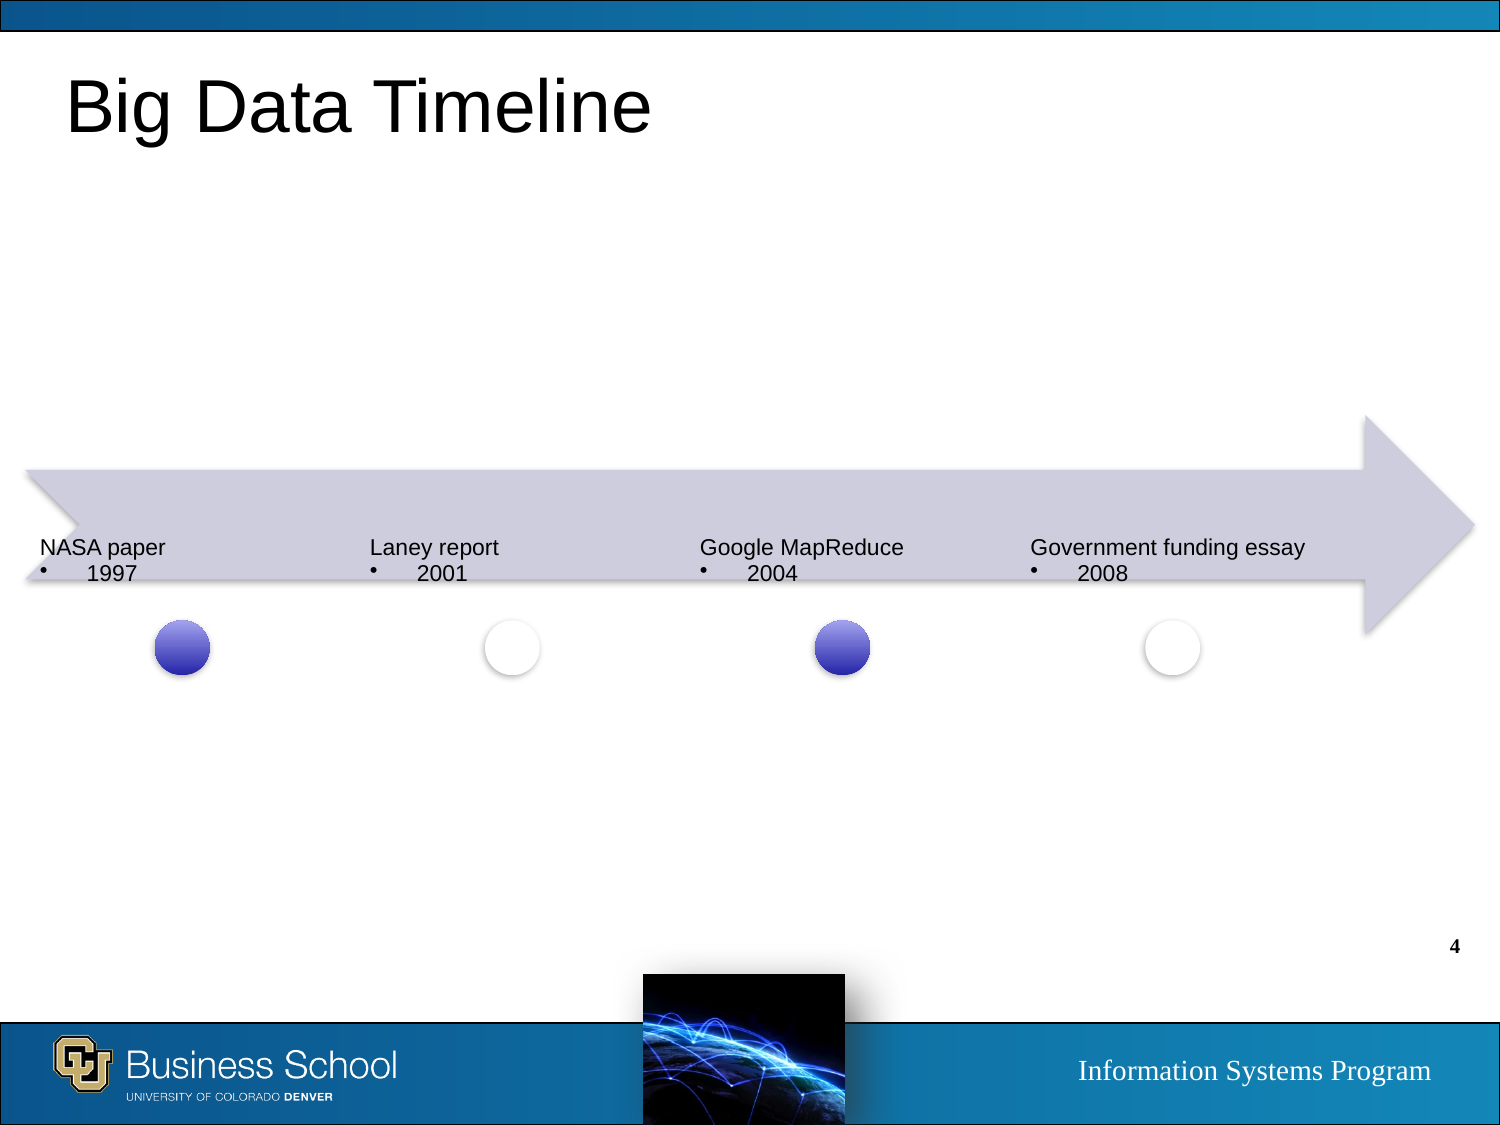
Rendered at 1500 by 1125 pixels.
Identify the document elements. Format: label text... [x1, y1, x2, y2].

title Big Data Timeline [49, 49, 1426, 163]
picture [53, 1034, 396, 1101]
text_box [24, 250, 1476, 799]
picture [643, 974, 845, 1125]
